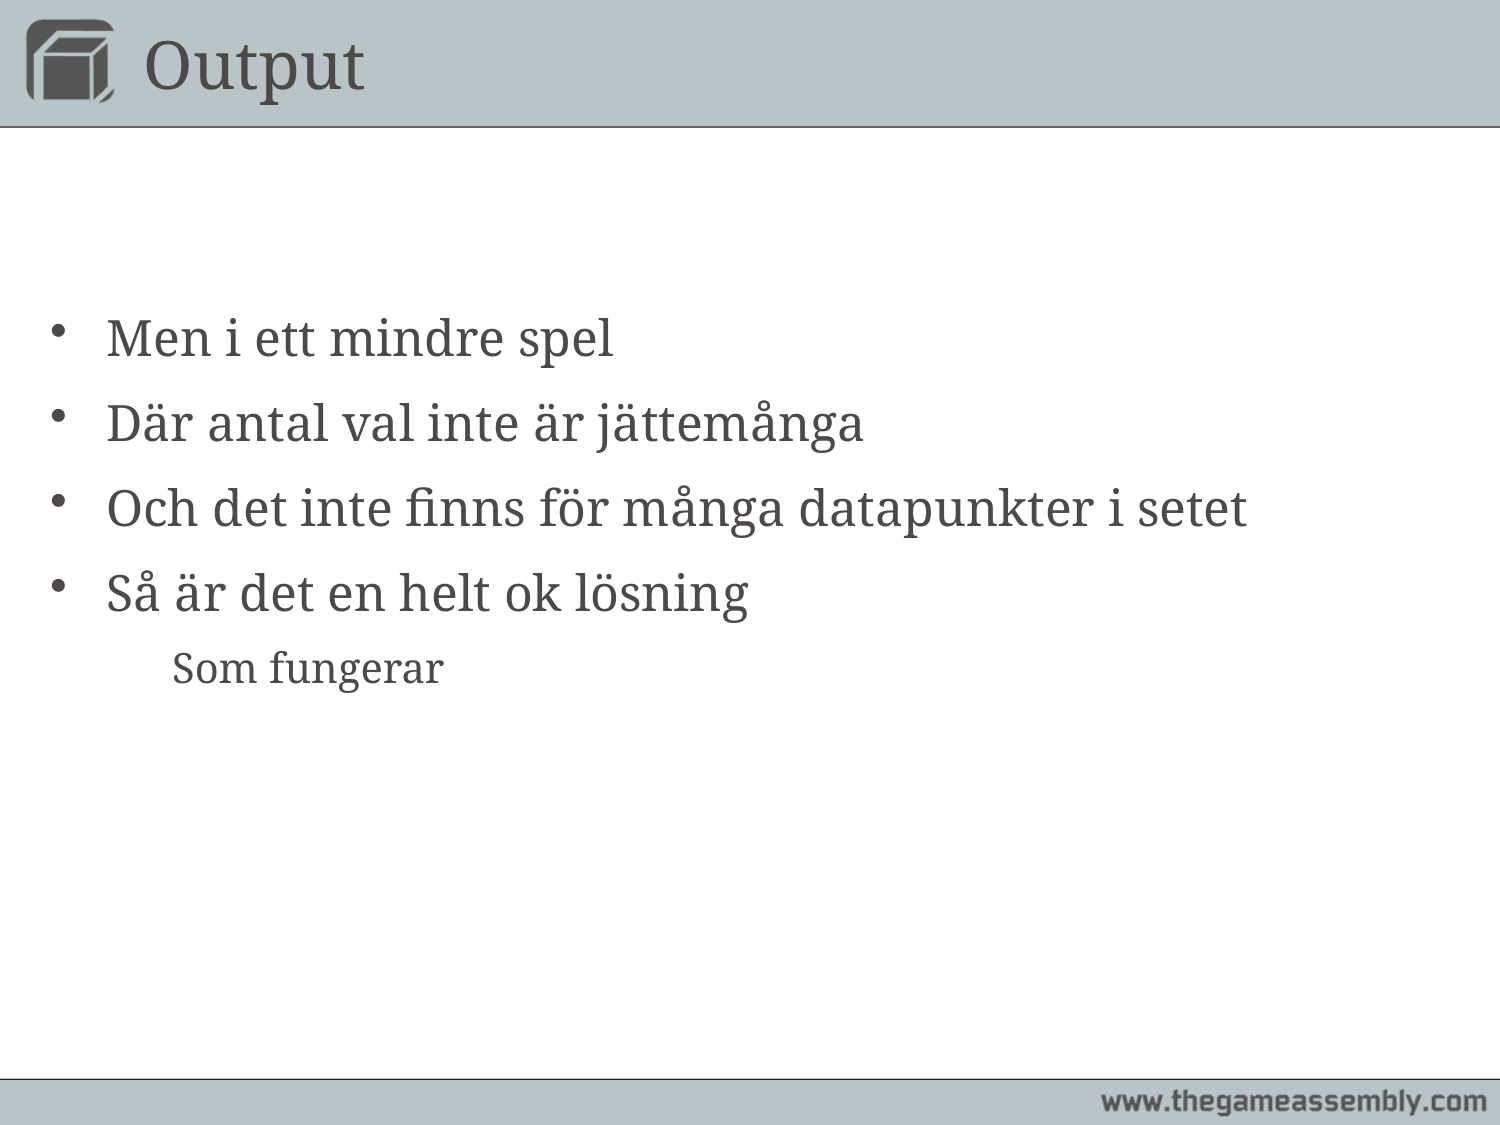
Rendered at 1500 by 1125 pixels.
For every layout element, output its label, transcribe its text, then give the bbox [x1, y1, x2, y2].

title Output [128, 0, 1500, 126]
picture [0, 0, 1500, 1125]
list Men i ett mindre spel Där antal val inte är jättemånga Och det inte finns för många datapunkter i setet Så är det en helt ok lösning Som fungerar [35, 128, 1465, 1079]
